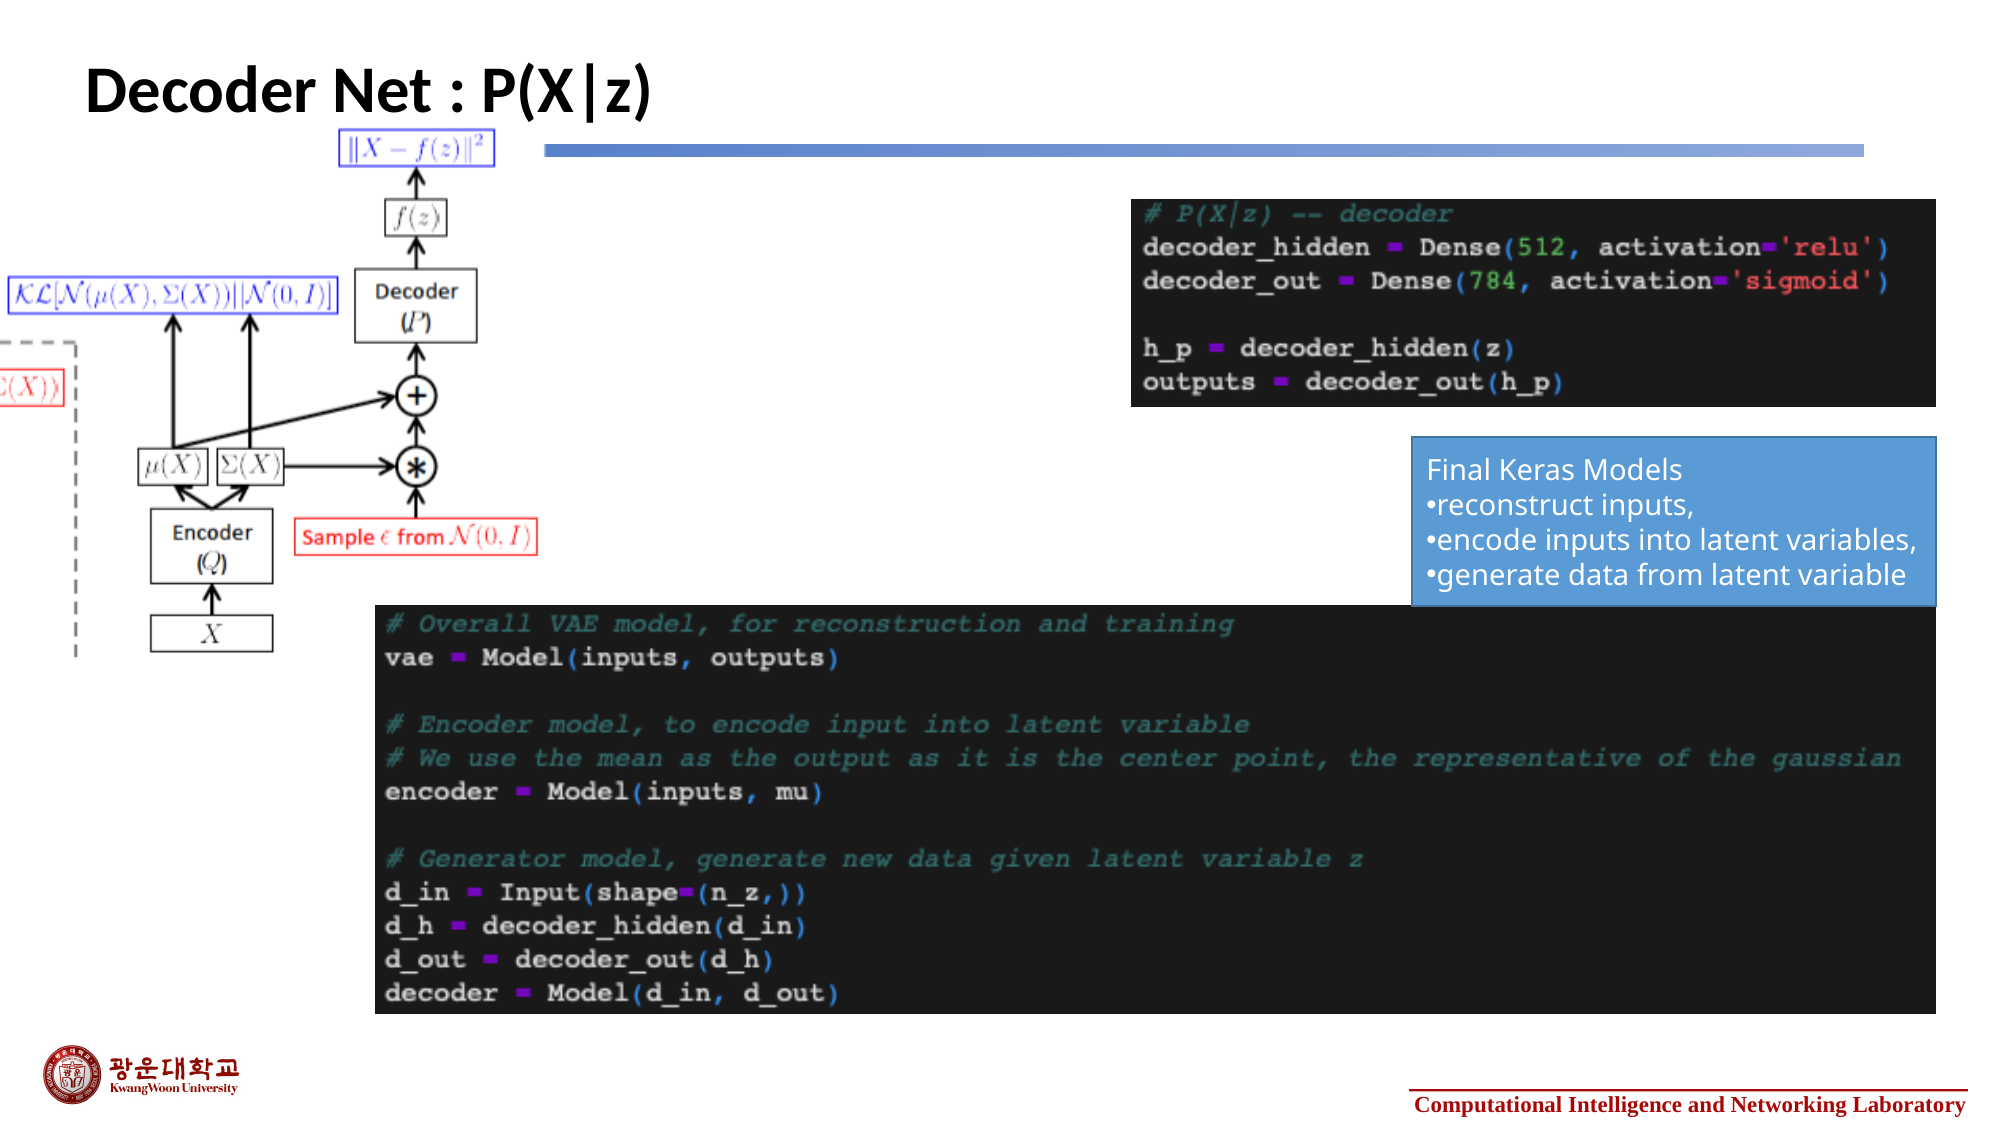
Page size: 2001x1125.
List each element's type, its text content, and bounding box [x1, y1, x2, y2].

picture [10, 1025, 270, 1121]
text_box Final Keras Models reconstruct inputs, encode inputs into latent variables, generate data from latent variable [1411, 436, 1937, 607]
picture [1131, 199, 1936, 407]
picture [0, 111, 1936, 1014]
title Decoder Net : P(X|z) [70, 32, 1936, 149]
